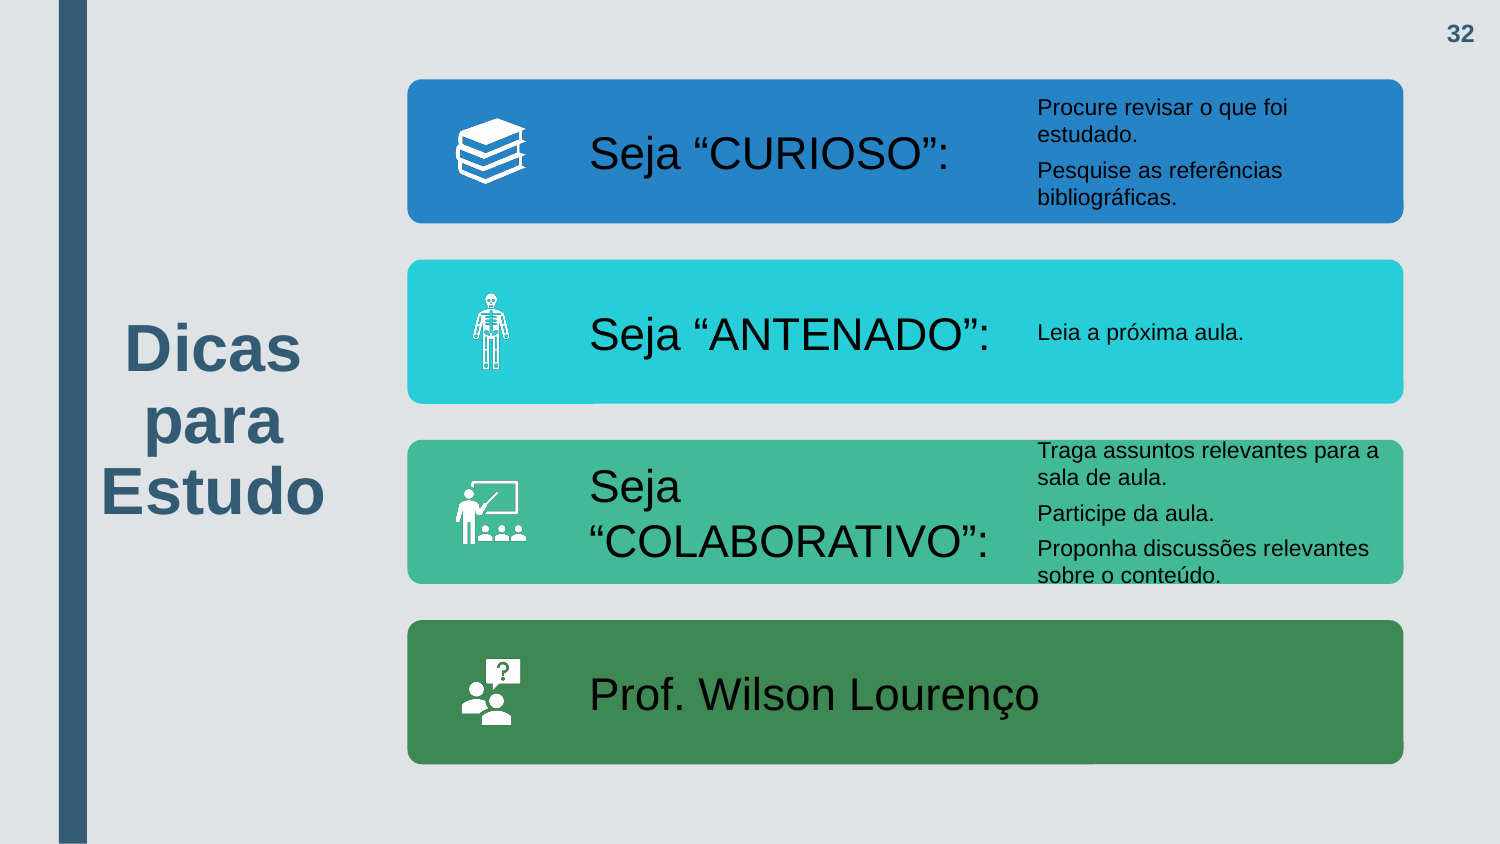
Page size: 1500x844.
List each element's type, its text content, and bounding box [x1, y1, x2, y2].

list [407, 78, 1404, 765]
title Dicas para Estudo [78, 78, 349, 765]
slide_number 32 [1293, 7, 1490, 58]
